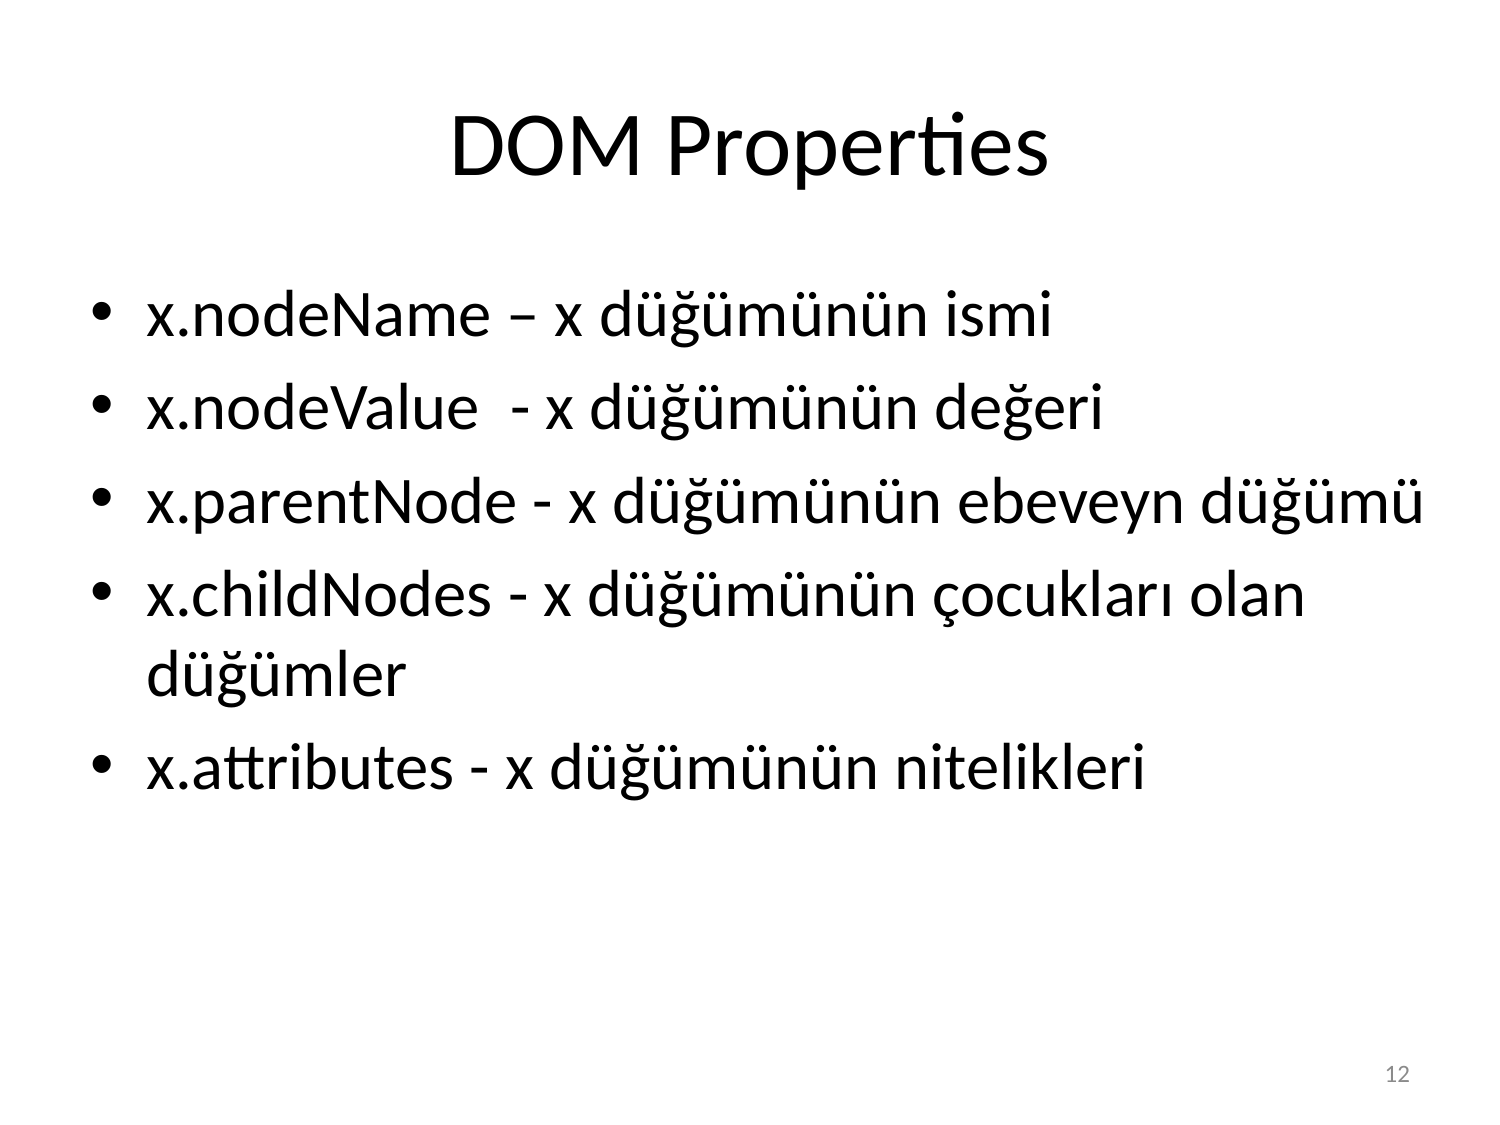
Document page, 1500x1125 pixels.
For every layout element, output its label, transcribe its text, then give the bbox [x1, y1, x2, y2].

slide_number 12 [1074, 1042, 1425, 1103]
list x.nodeName – x düğümünün ismi x.nodeValue - x düğümünün değeri x.parentNode - x düğümünün ebeveyn düğümü x.childNodes - x düğümünün çocukları olan düğümler x.attributes - x düğümünün nitelikleri [75, 262, 1463, 1005]
title DOM Properties [75, 45, 1425, 233]
